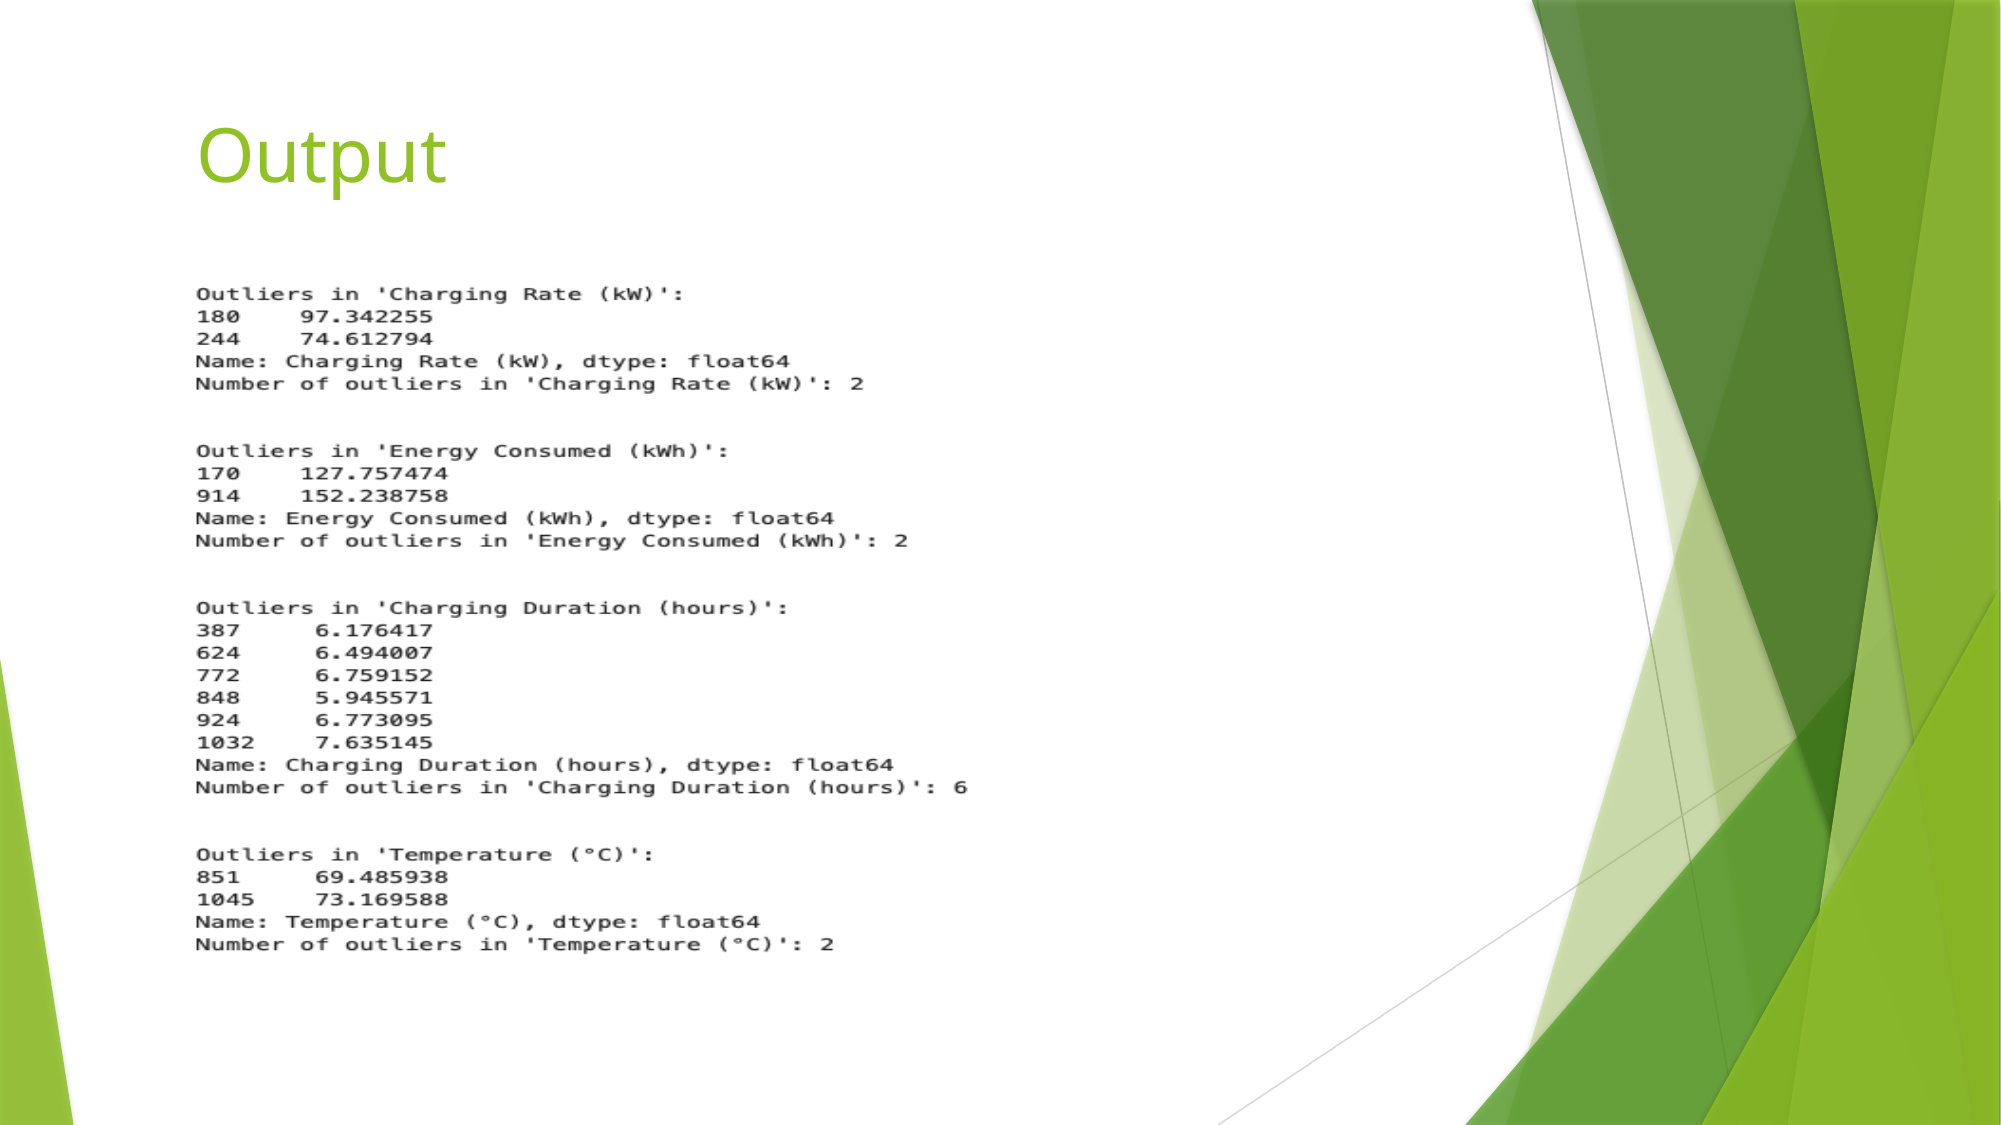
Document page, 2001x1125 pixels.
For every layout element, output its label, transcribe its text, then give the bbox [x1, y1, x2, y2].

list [180, 282, 1001, 987]
title Output [180, 99, 1592, 317]
